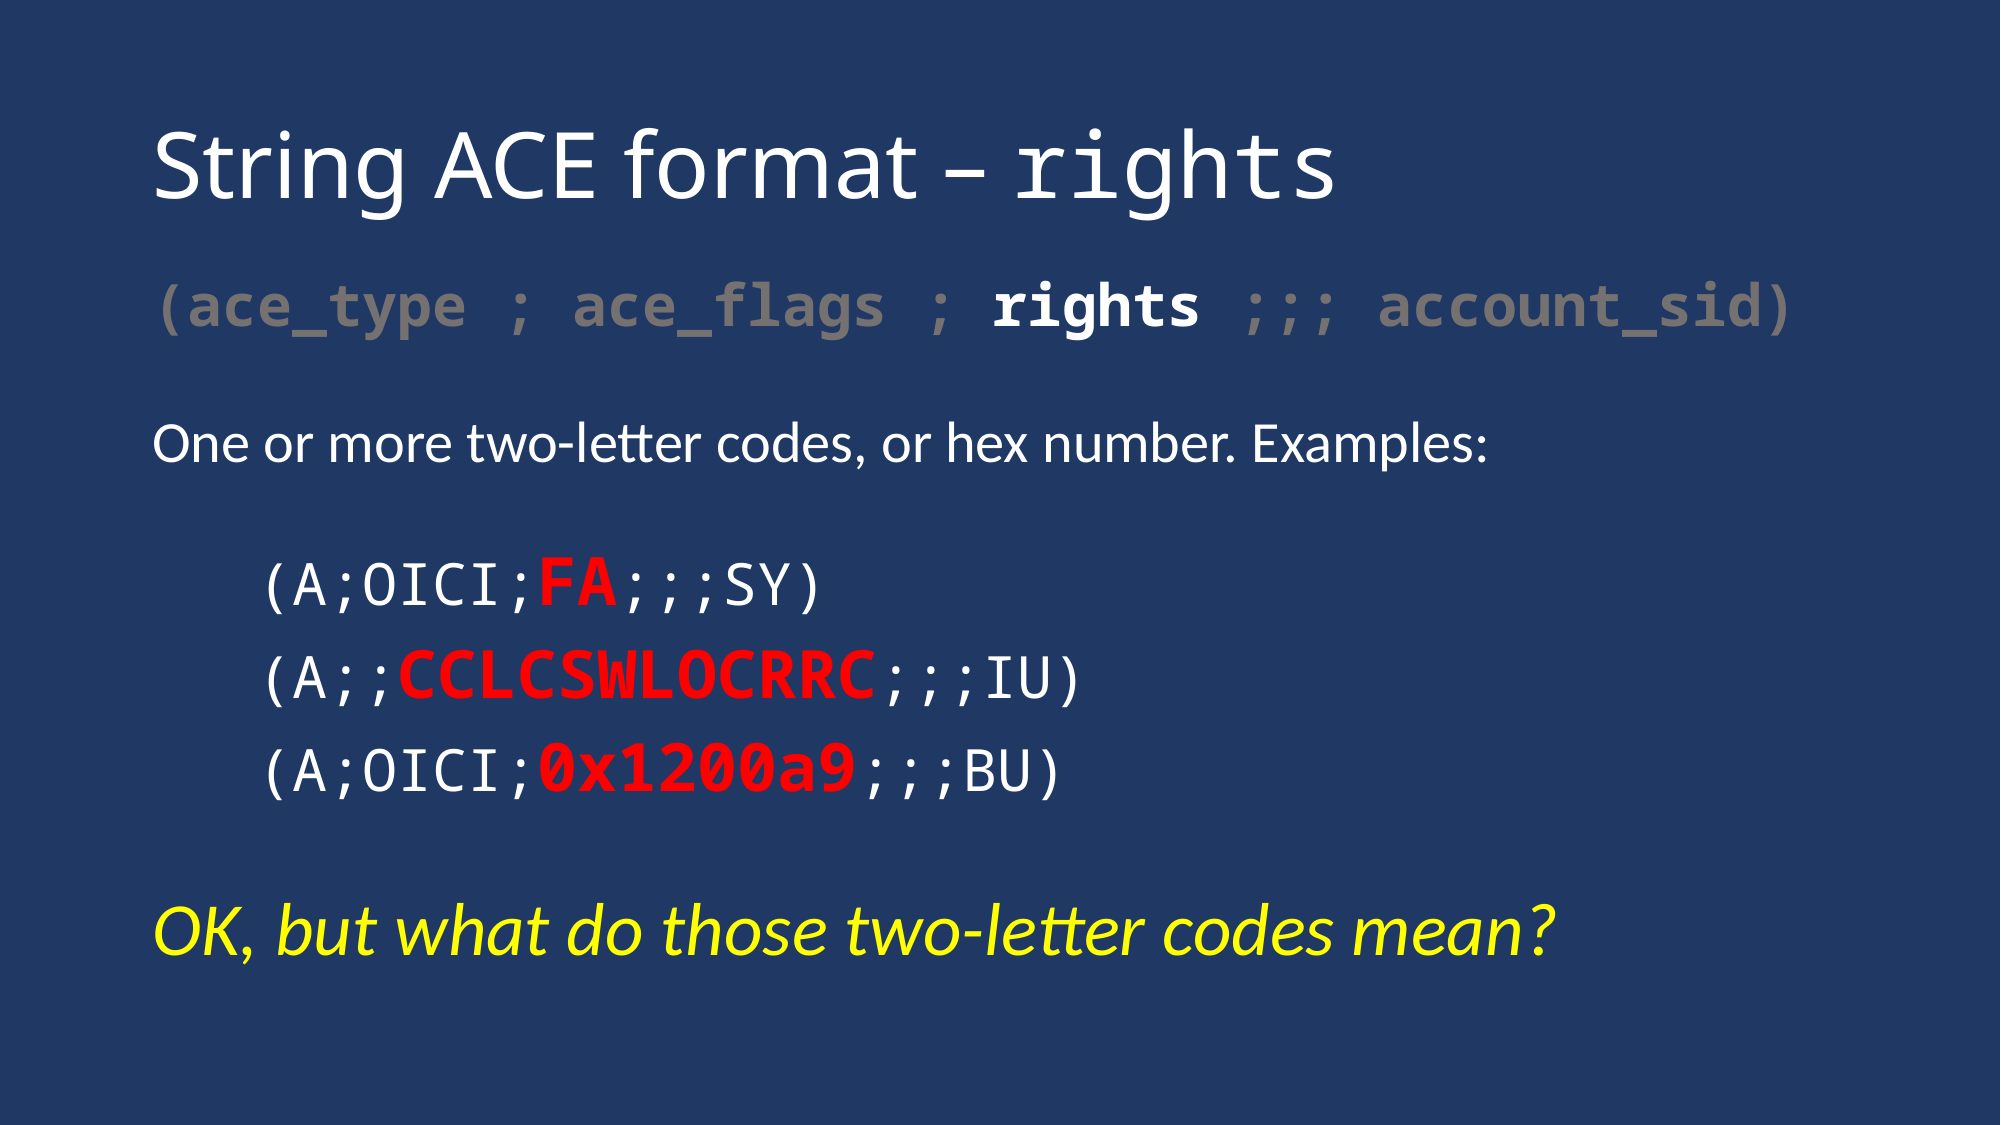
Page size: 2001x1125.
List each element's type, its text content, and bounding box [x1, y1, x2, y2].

text_box OK, but what do those two-letter codes mean? [137, 873, 1735, 979]
list (ace_type ; ace_flags ; rights ;;; account_sid) One or more two-letter codes, or hex number. Examples: (A;OICI;FA;;;SY) (A;;CCLCSWLOCRRC;;;IU) (A;OICI;0x1200a9;;;BU) [137, 268, 1863, 982]
title String ACE format – rights [137, 59, 1863, 268]
